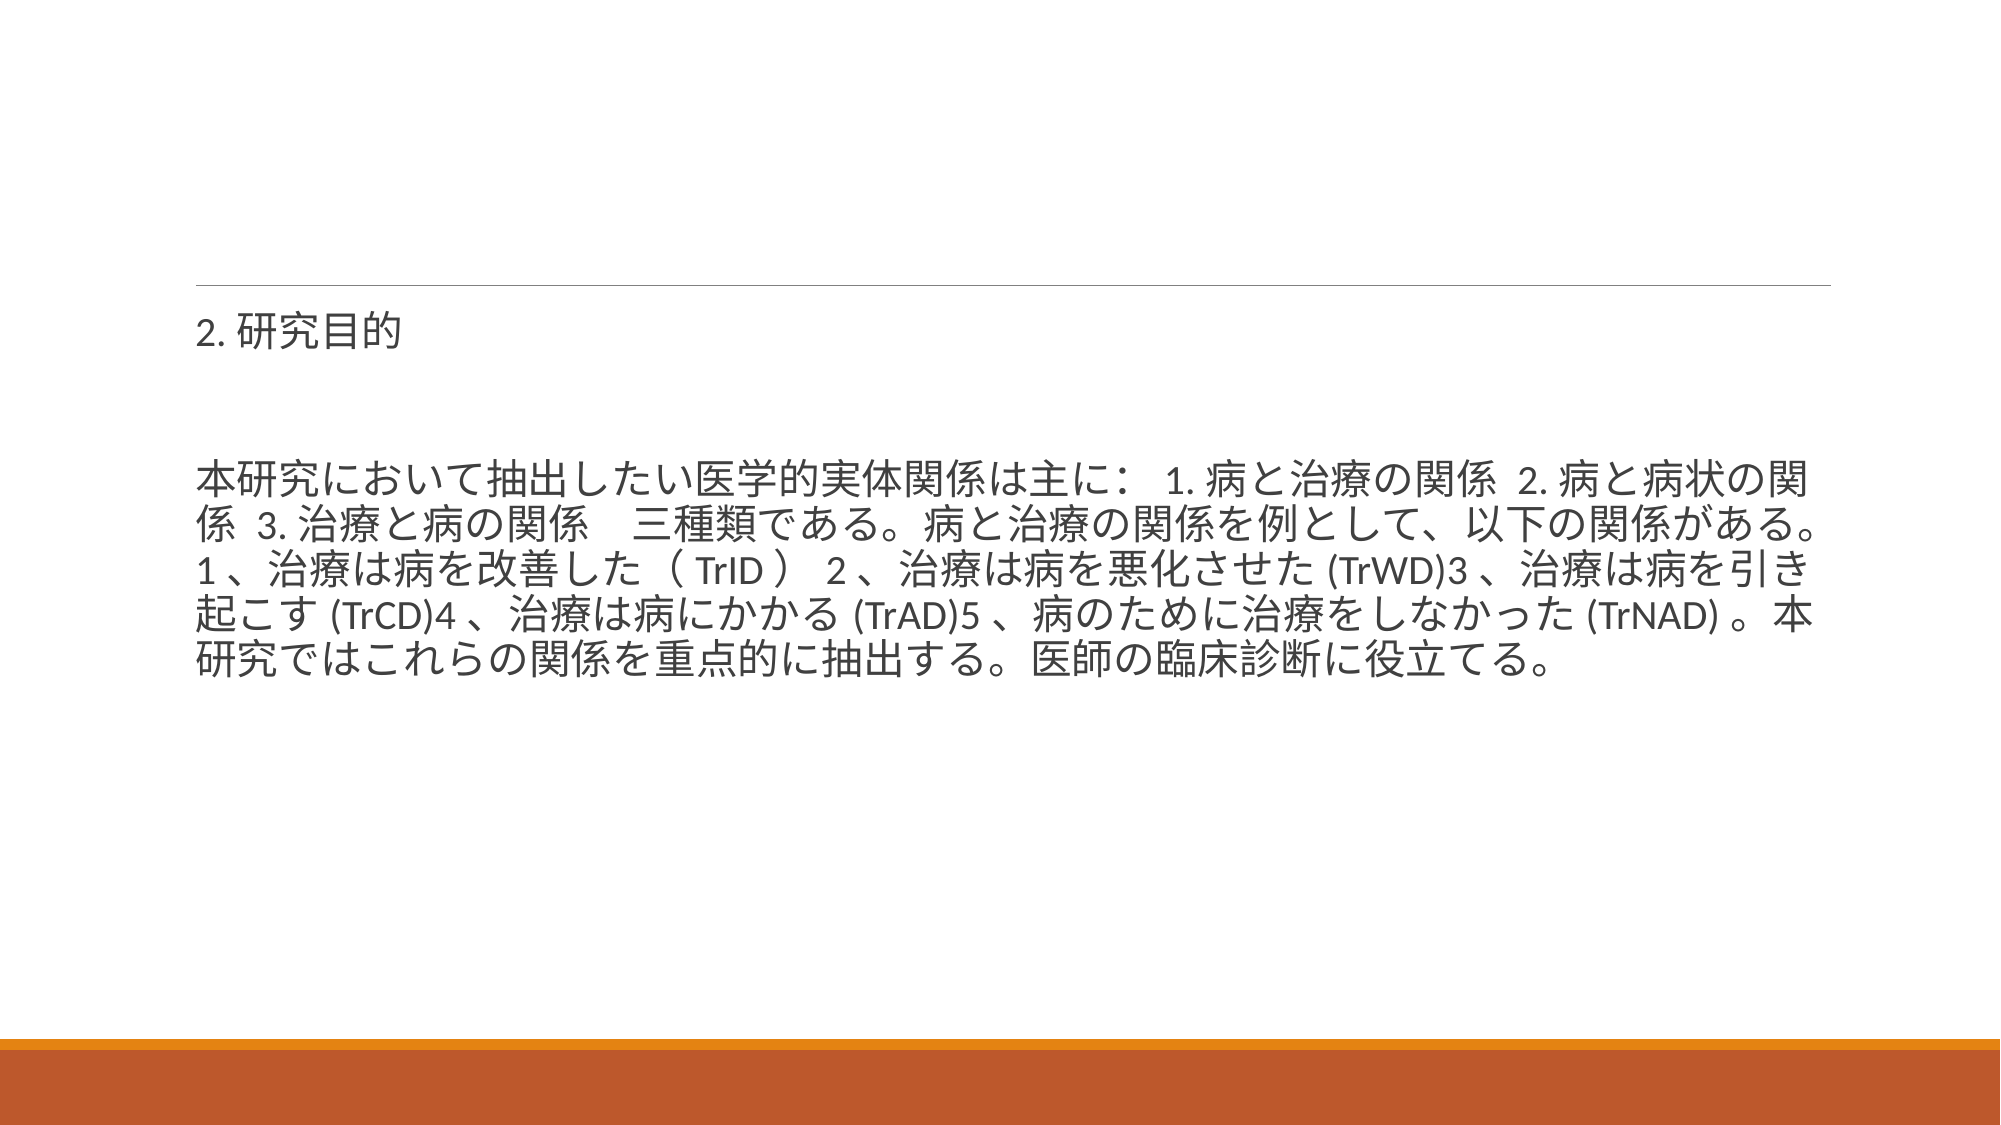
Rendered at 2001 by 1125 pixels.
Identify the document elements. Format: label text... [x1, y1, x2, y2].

list 2.研究目的 本研究において抽出したい医学的実体関係は主に：1.病と治療の関係 2.病と病状の関係 3.治療と病の関係 三種類である。病と治療の関係を例として、以下の関係がある。1、治療は病を改善した（TrID）2、治療は病を悪化させた(TrWD)3、治療は病を引き起こす(TrCD)4、治療は病にかかる(TrAD)5、病のために治療をしなかった(TrNAD)。本研究ではこれらの関係を重点的に抽出する。医師の臨床診断に役立てる。 [180, 302, 1830, 963]
